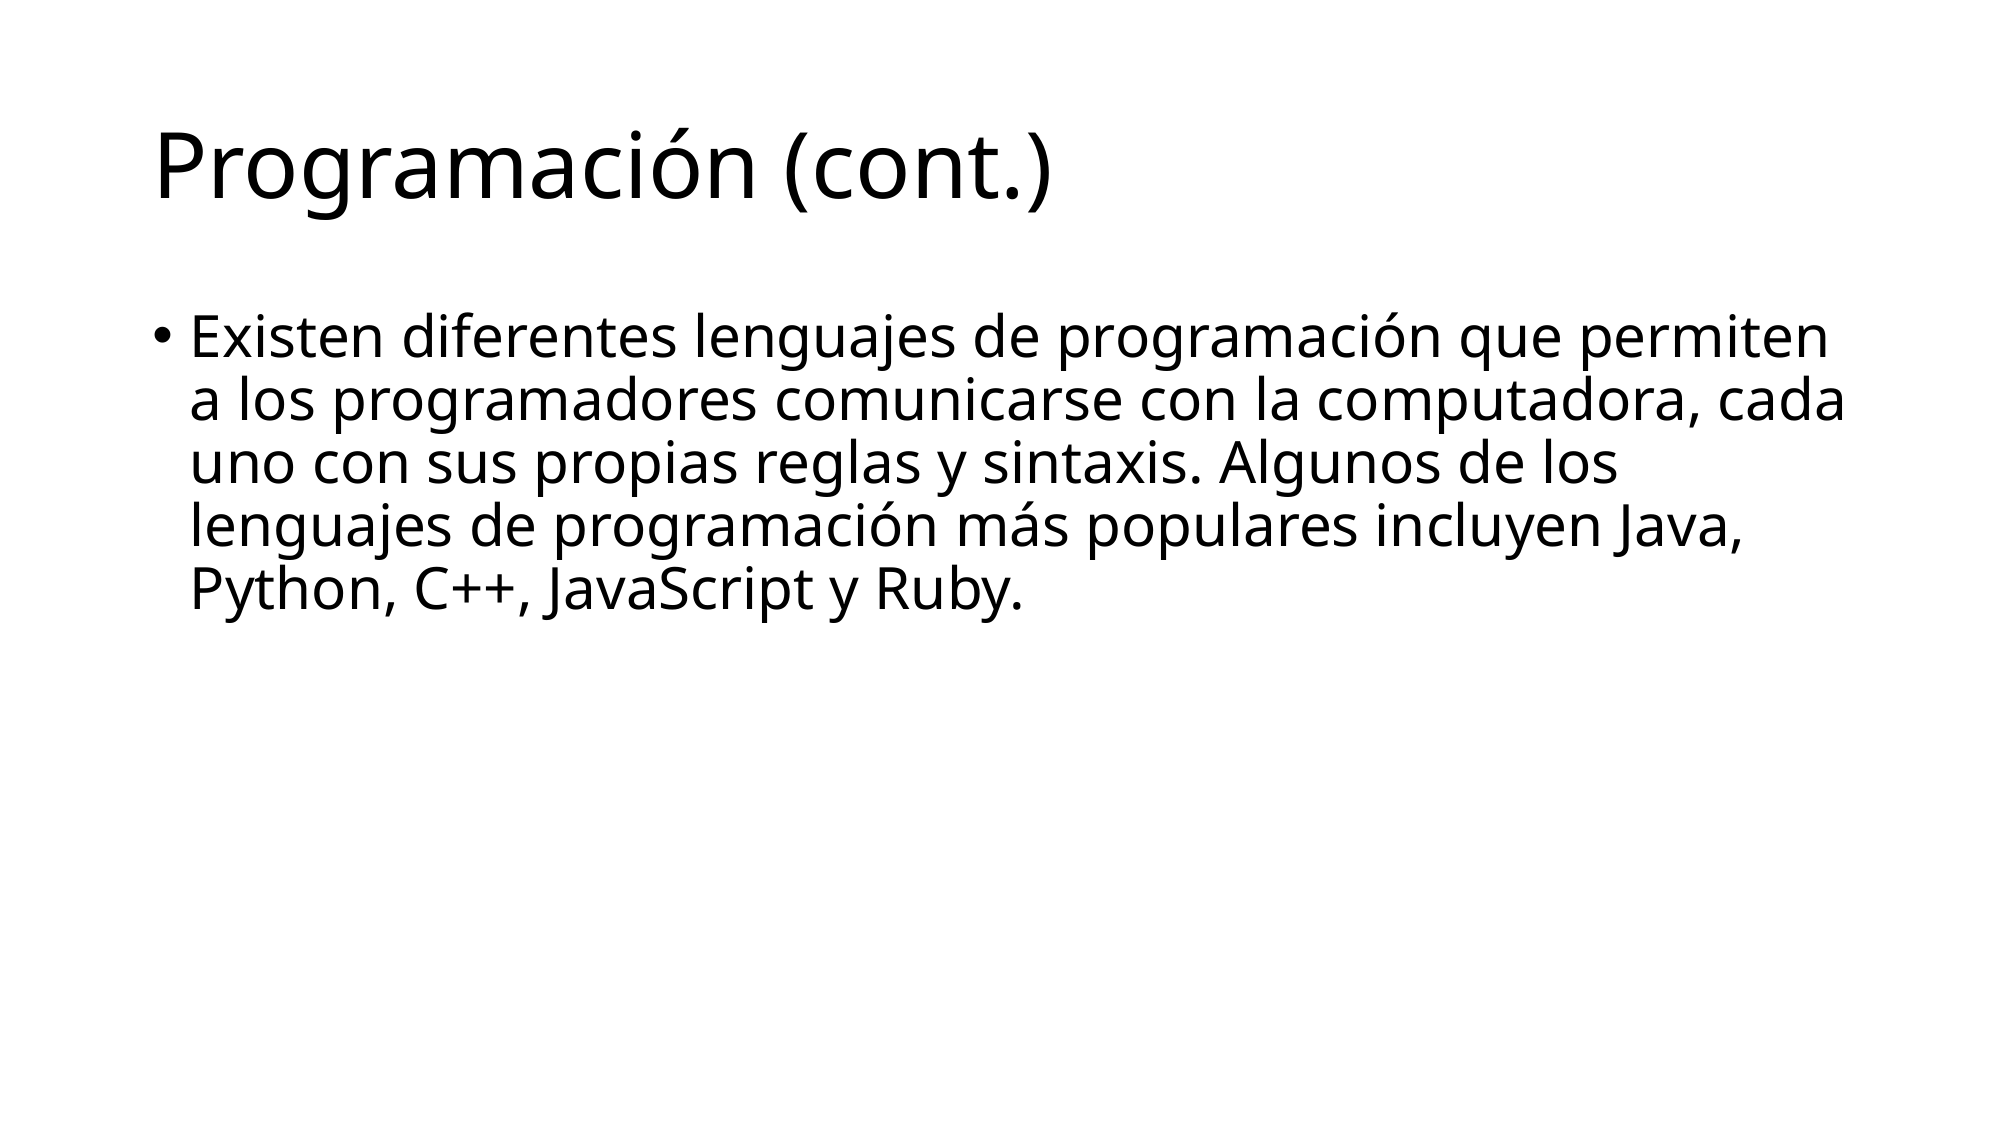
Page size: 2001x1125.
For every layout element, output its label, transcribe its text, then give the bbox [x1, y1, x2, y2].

list Existen diferentes lenguajes de programación que permiten a los programadores comunicarse con la computadora, cada uno con sus propias reglas y sintaxis. Algunos de los lenguajes de programación más populares incluyen Java, Python, C++, JavaScript y Ruby. [137, 299, 1863, 1014]
title Programación (cont.) [137, 59, 1863, 278]
